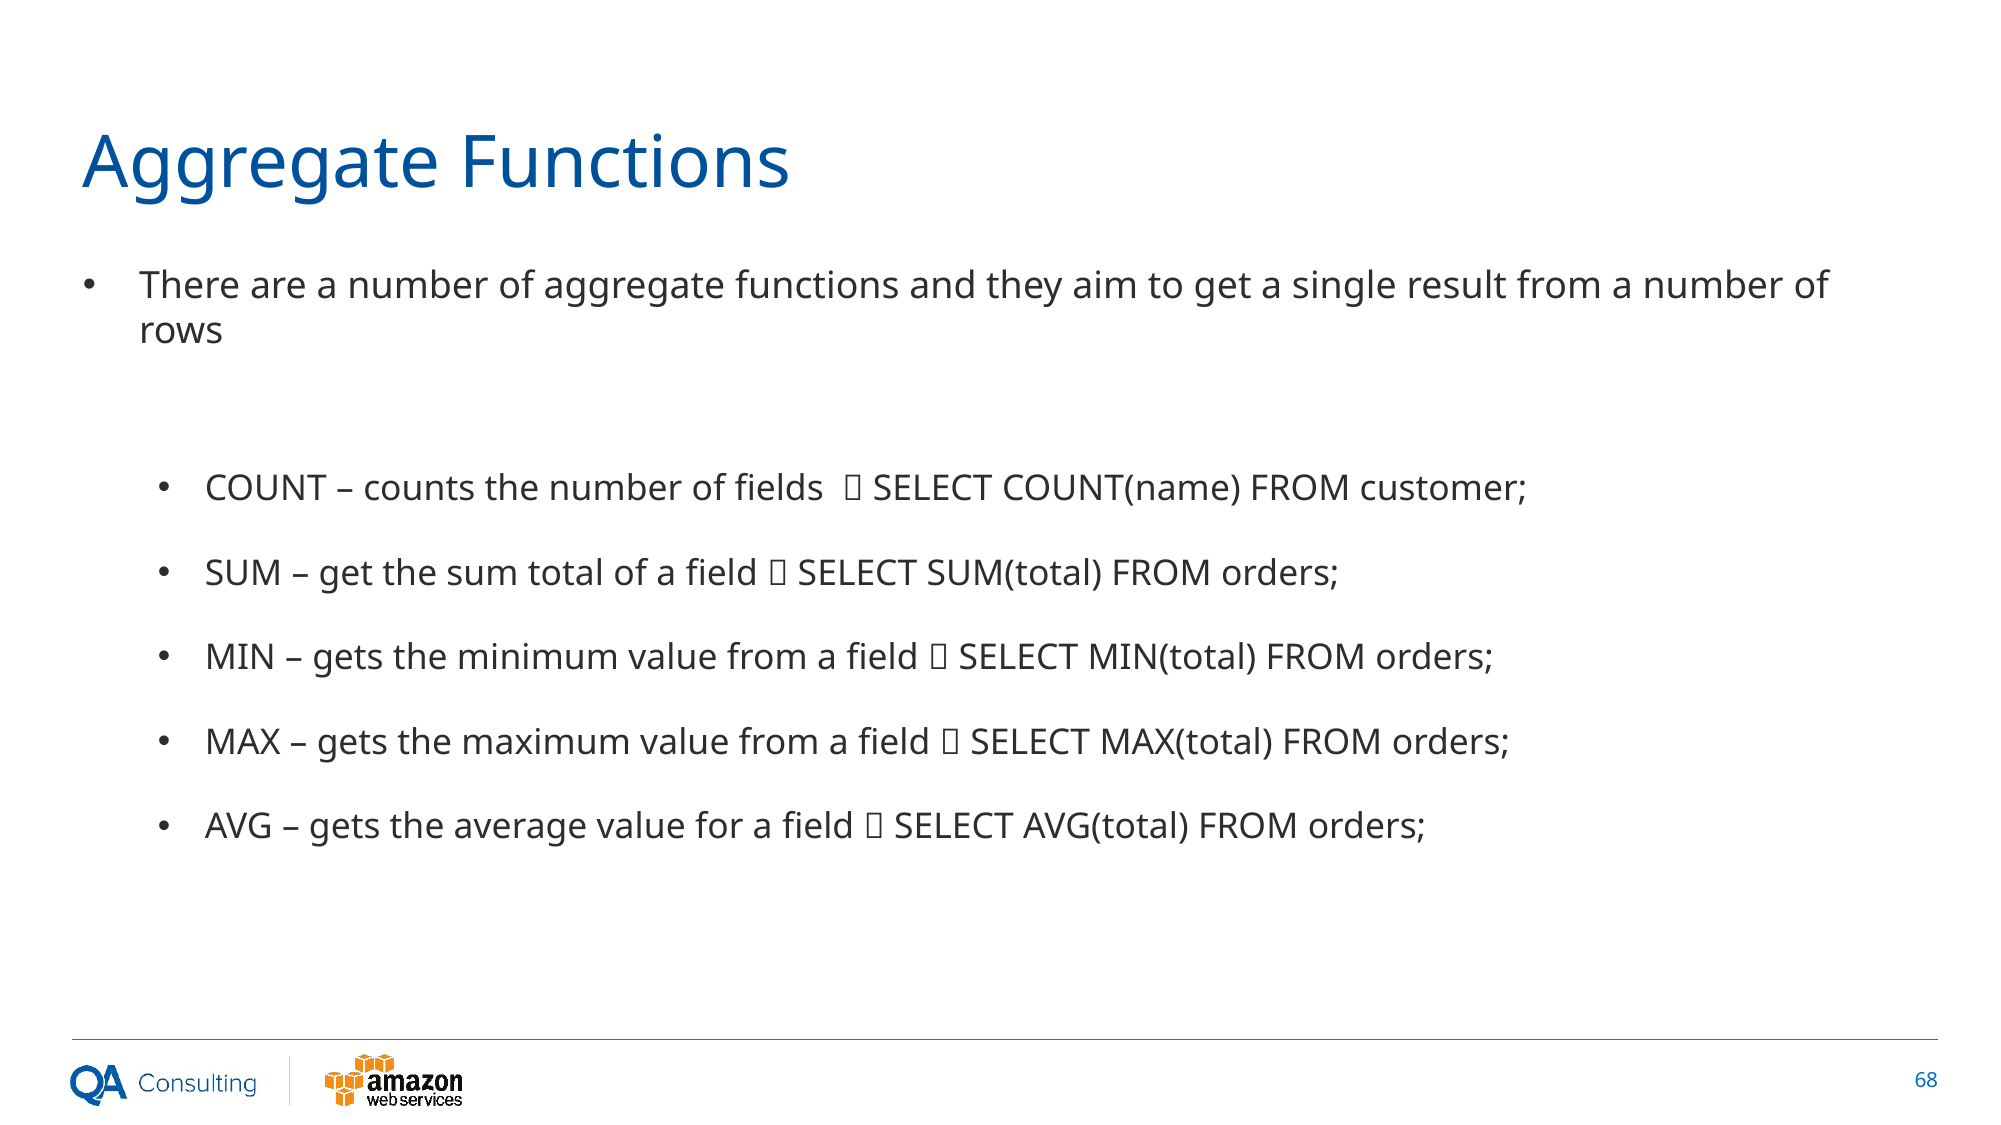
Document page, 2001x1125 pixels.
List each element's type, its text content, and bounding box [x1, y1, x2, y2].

picture [48, 1047, 277, 1121]
title Aggregate Functions [67, 106, 1565, 210]
list There are a number of aggregate functions and they aim to get a single result from a number of rows COUNT – counts the number of fields  SELECT COUNT(name) FROM customer; SUM – get the sum total of a field  SELECT SUM(total) FROM orders; MIN – gets the minimum value from a field  SELECT MIN(total) FROM orders; MAX – gets the maximum value from a field  SELECT MAX(total) FROM orders; AVG – gets the average value for a field  SELECT AVG(total) FROM orders; [67, 253, 1939, 1000]
picture [325, 1054, 462, 1106]
